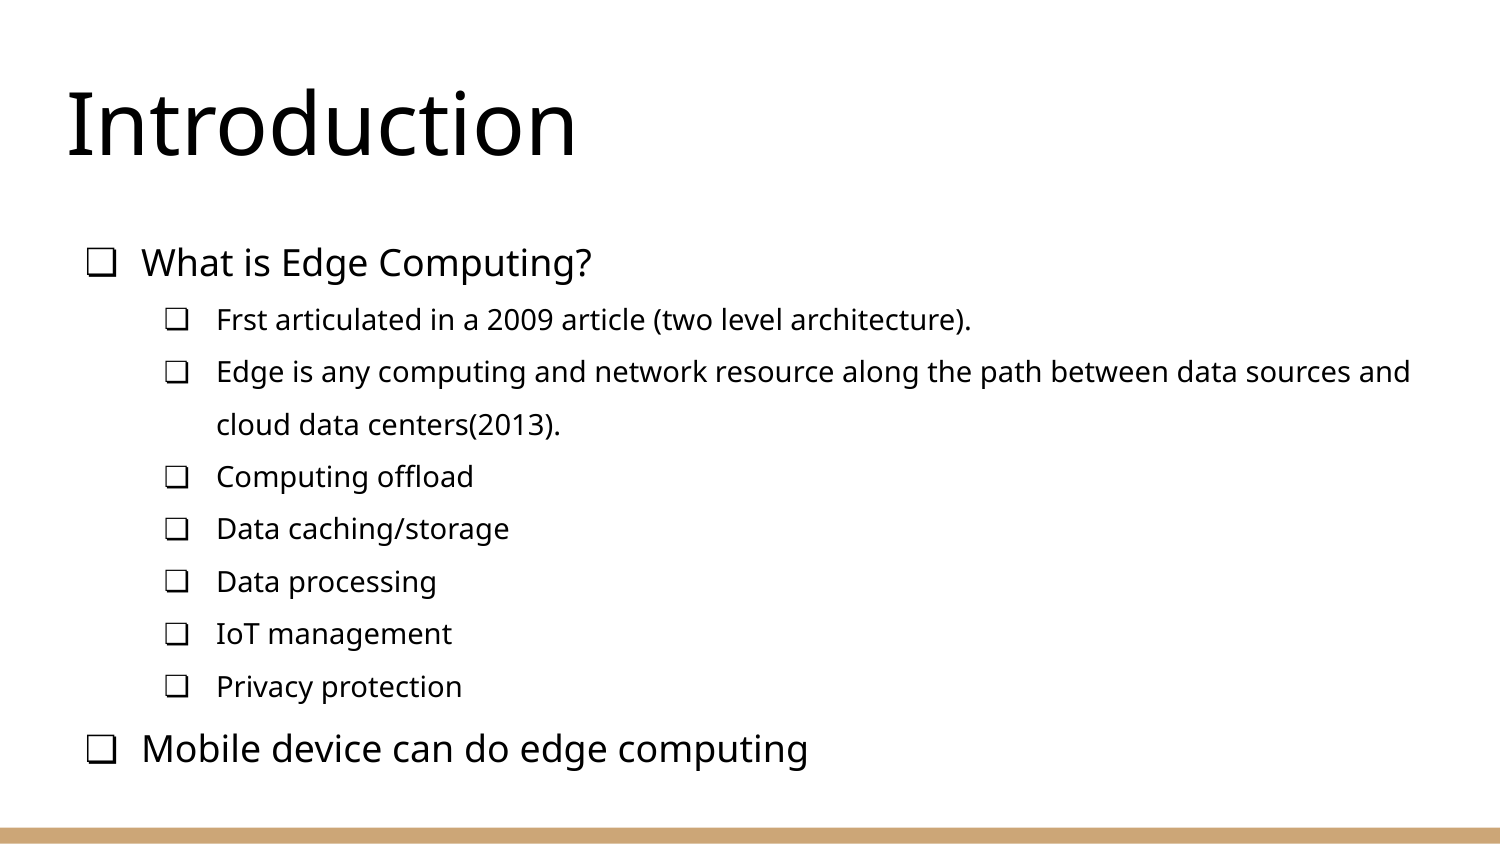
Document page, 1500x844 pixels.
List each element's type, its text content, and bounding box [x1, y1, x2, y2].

title Introduction [51, 51, 1449, 189]
list What is Edge Computing? Frst articulated in a 2009 article (two level architecture). Edge is any computing and network resource along the path between data sources and cloud data centers(2013). Computing offload Data caching/storage Data processing IoT management Privacy protection Mobile device can do edge computing [51, 200, 1449, 752]
